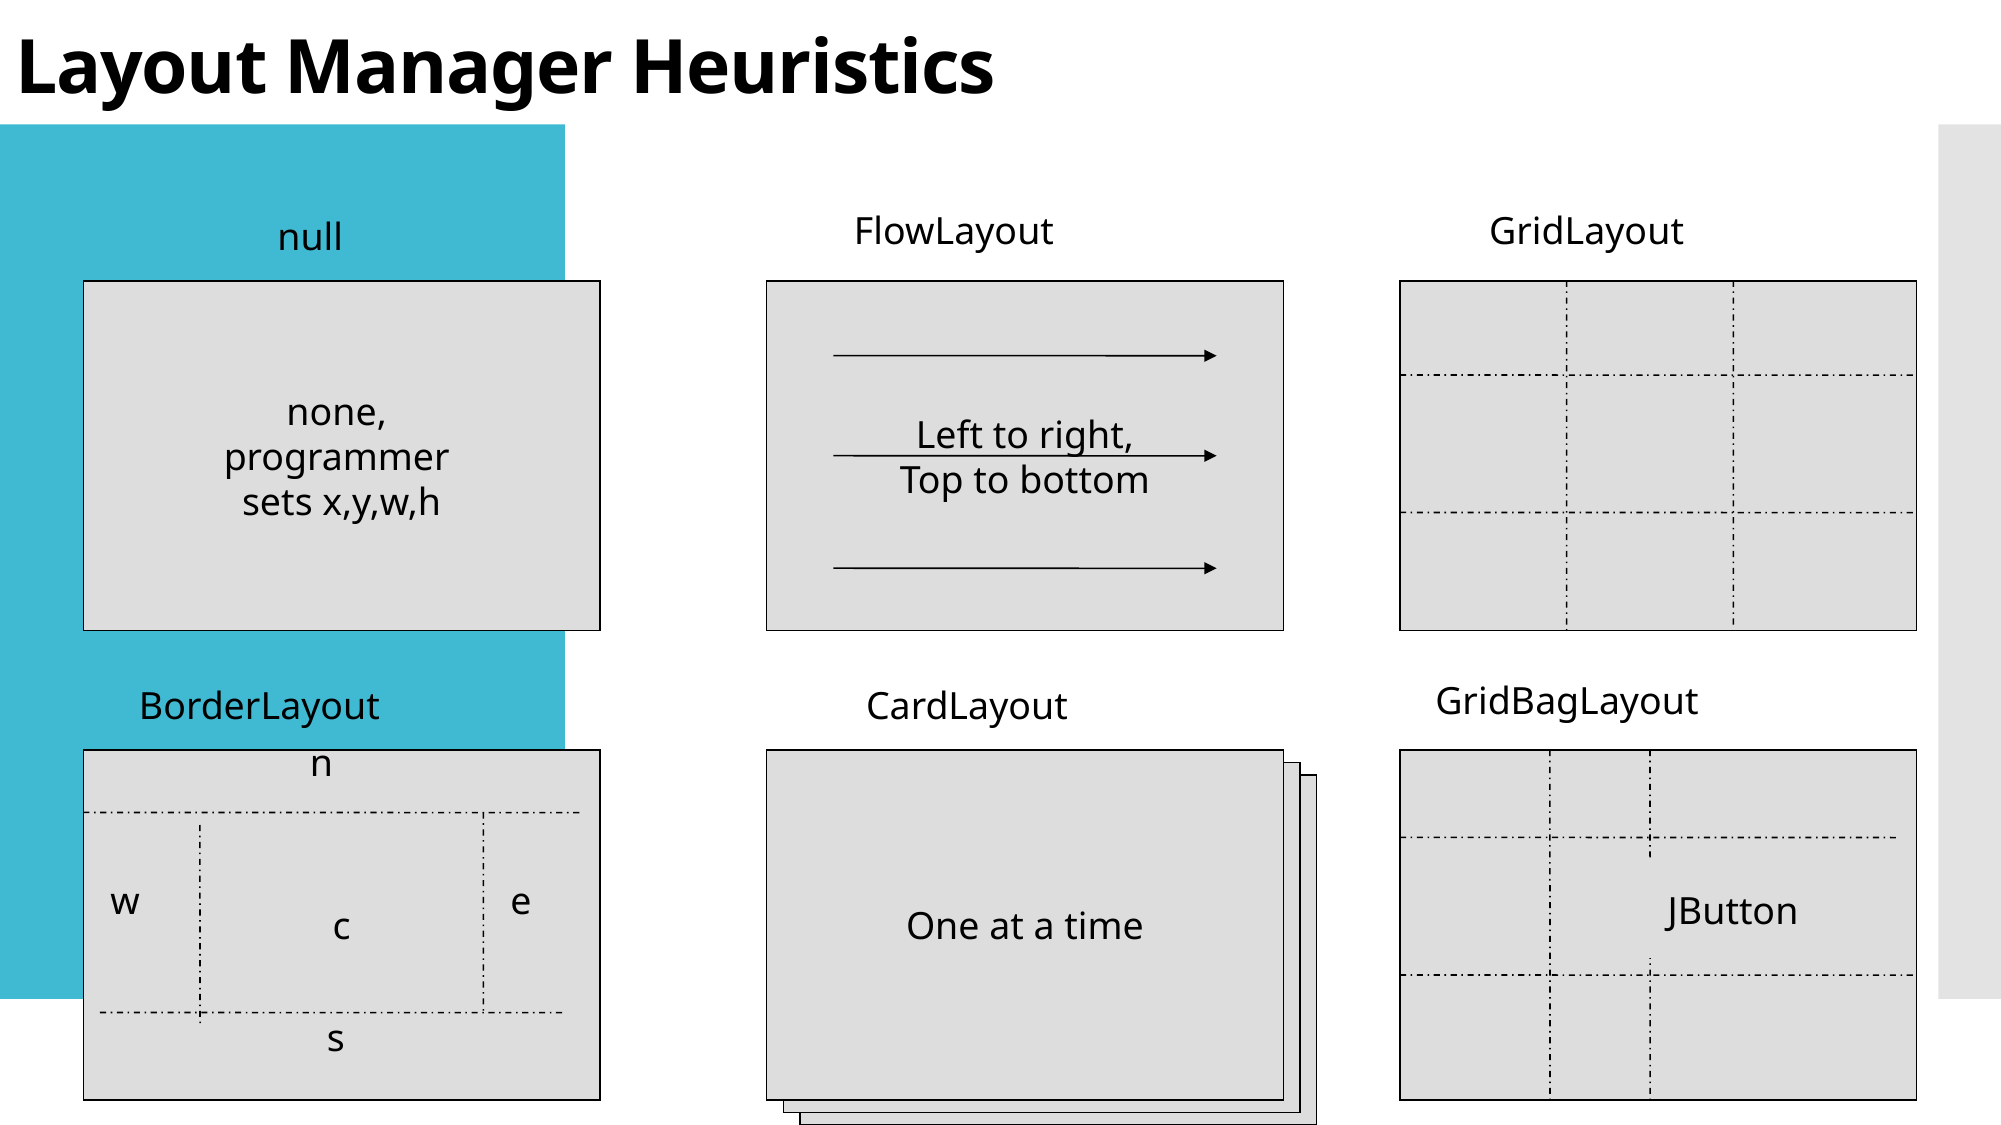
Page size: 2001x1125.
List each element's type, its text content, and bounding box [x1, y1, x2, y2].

text_box GridBagLayout [1420, 669, 1714, 729]
text_box FlowLayout [839, 199, 1069, 260]
text_box null [262, 205, 359, 266]
text_box n [295, 735, 348, 792]
text_box BorderLayout [124, 674, 395, 735]
text_box [833, 449, 1217, 462]
text_box [1400, 750, 1917, 1100]
text_box none, programmer sets x,y,w,h [83, 280, 600, 631]
text_box Left to right, Top to bottom [766, 280, 1284, 631]
text_box s [312, 1006, 360, 1067]
text_box [800, 774, 1317, 1125]
text_box e [495, 869, 547, 929]
text_box c [83, 750, 600, 1100]
text_box CardLayout [851, 674, 1083, 735]
text_box [833, 349, 1217, 362]
text_box GridLayout [1474, 199, 1699, 260]
text_box One at a time [766, 750, 1284, 1100]
text_box [833, 562, 1217, 575]
text_box [783, 762, 1300, 1113]
title Layout Manager Heuristics [0, 0, 1582, 140]
text_box w [95, 869, 155, 929]
text_box [1400, 280, 1917, 631]
text_box JButton [1566, 862, 1900, 958]
